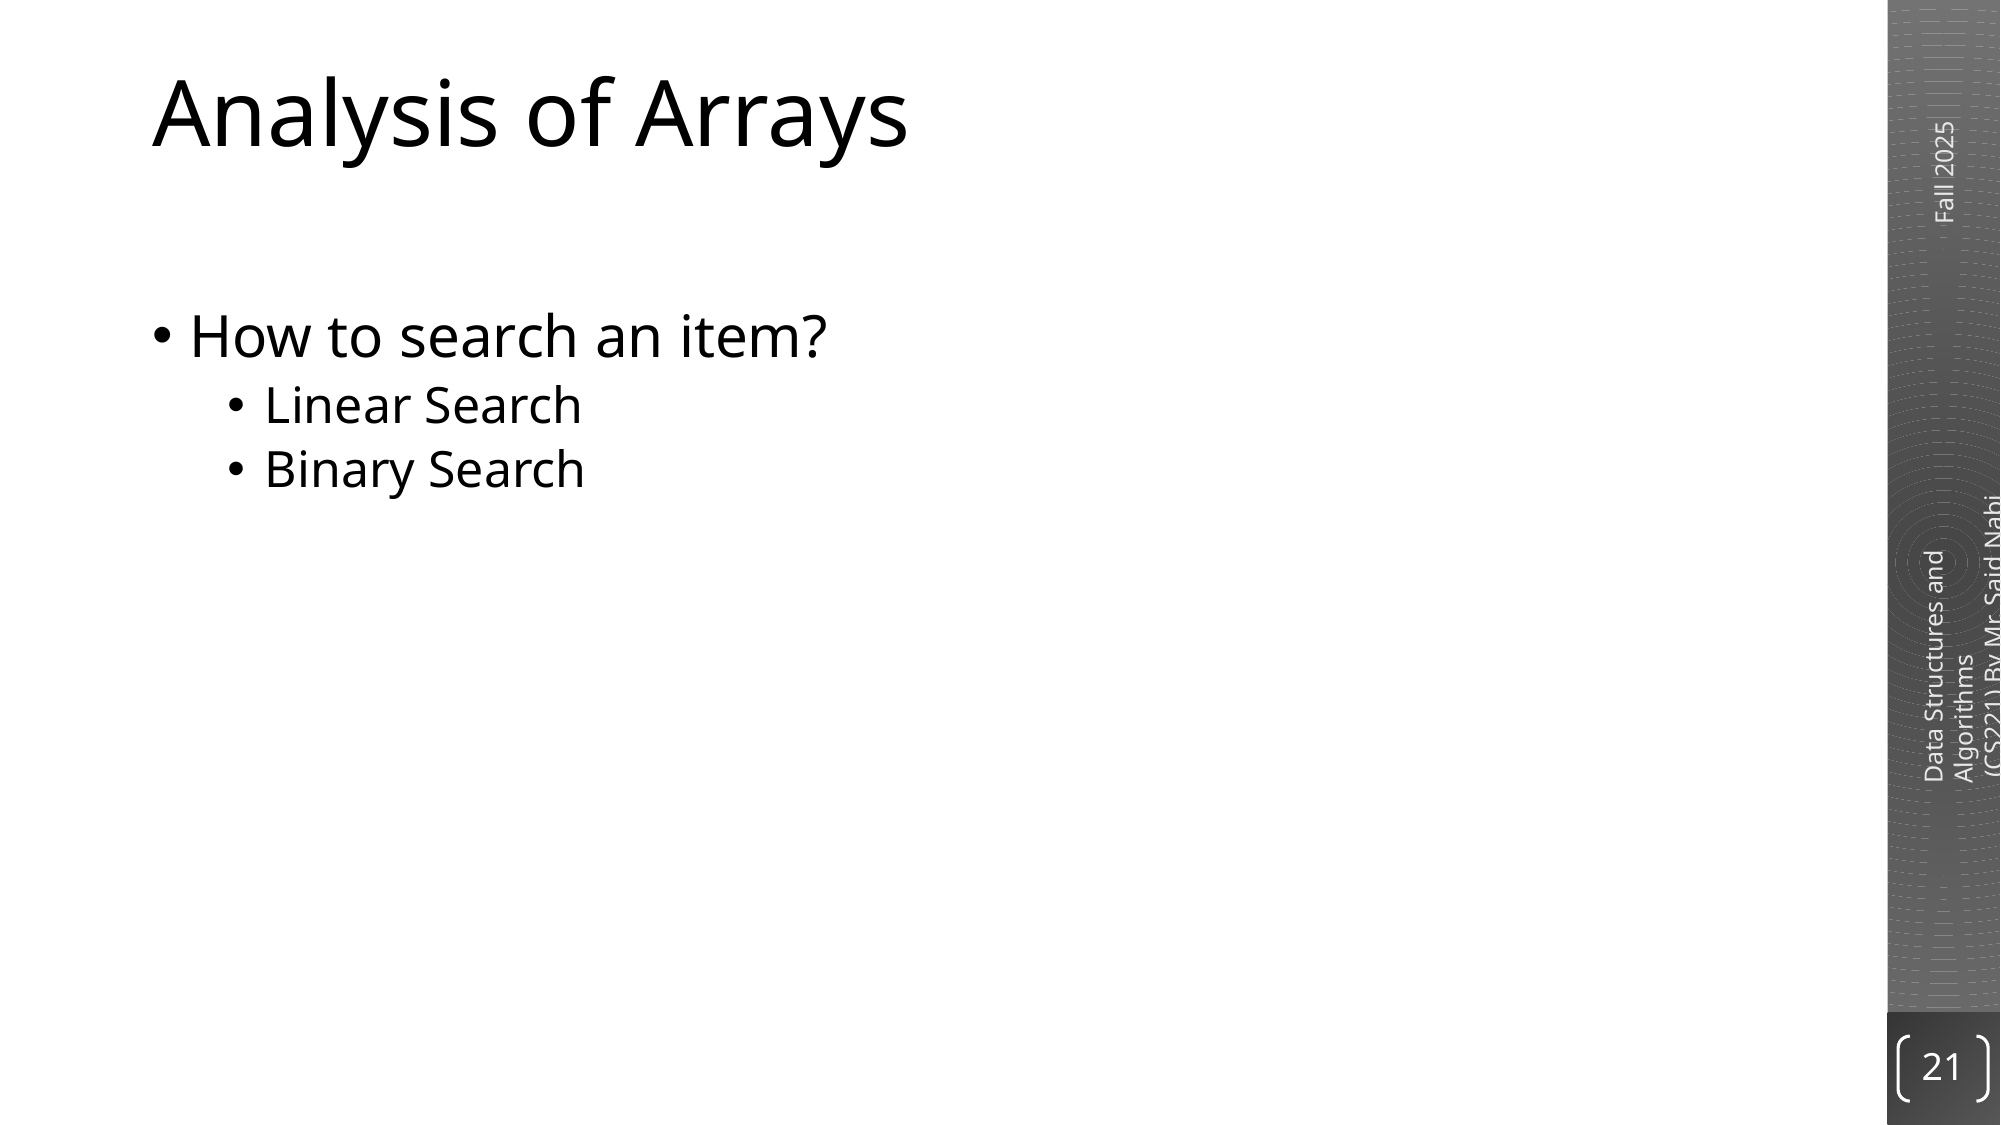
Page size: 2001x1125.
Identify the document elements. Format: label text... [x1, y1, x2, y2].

list How to search an item? Linear Search Binary Search [137, 299, 1863, 1014]
title Analysis of Arrays [137, 59, 1863, 278]
